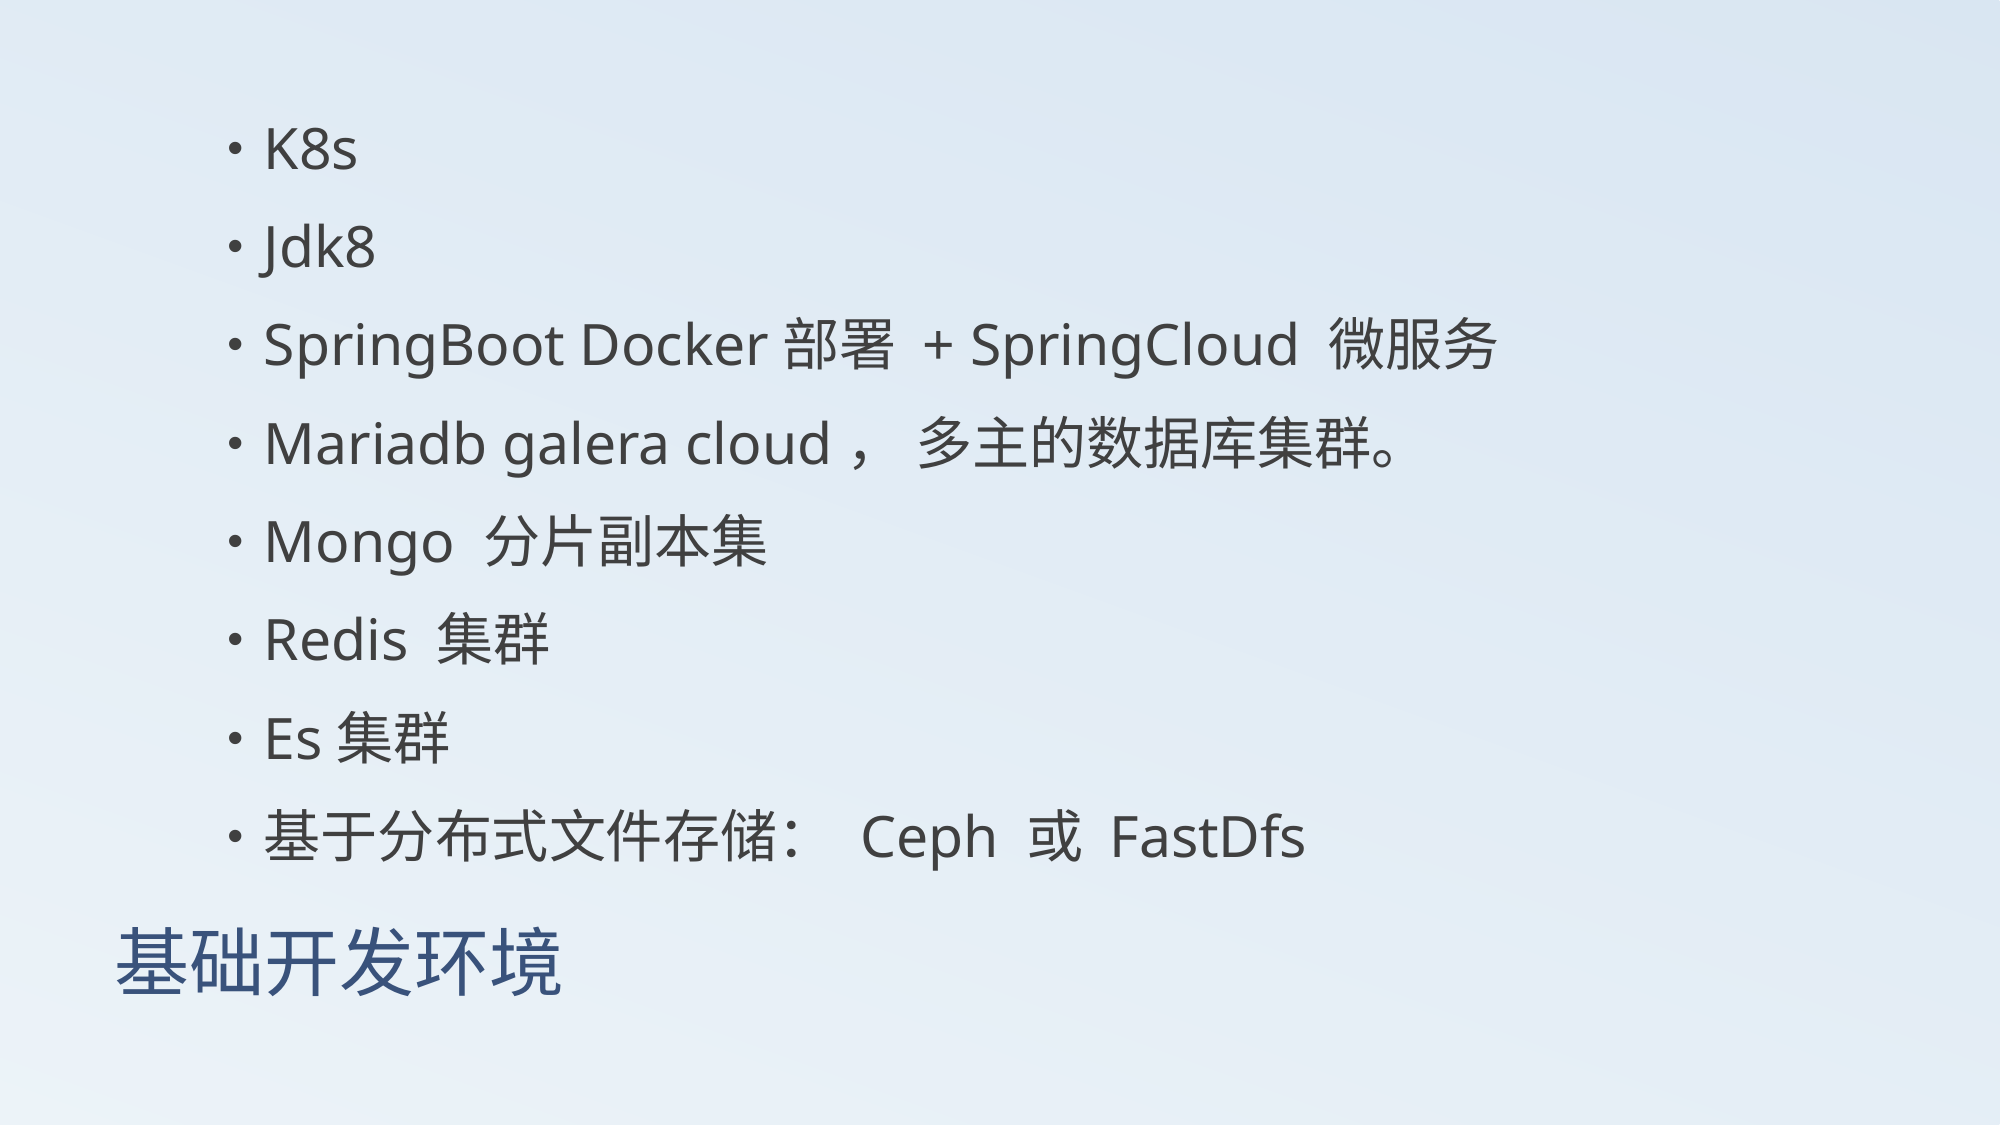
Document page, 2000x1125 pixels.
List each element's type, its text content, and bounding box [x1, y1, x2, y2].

title 基础开发环境 [99, 837, 1900, 1013]
list K8s Jdk8 SpringBoot Docker部署 + SpringCloud 微服务 Mariadb galera cloud， 多主的数据库集群。 Mongo 分片副本集 Redis 集群 Es集群 基于分布式文件存储： Ceph 或 FastDfs [212, 112, 1900, 882]
